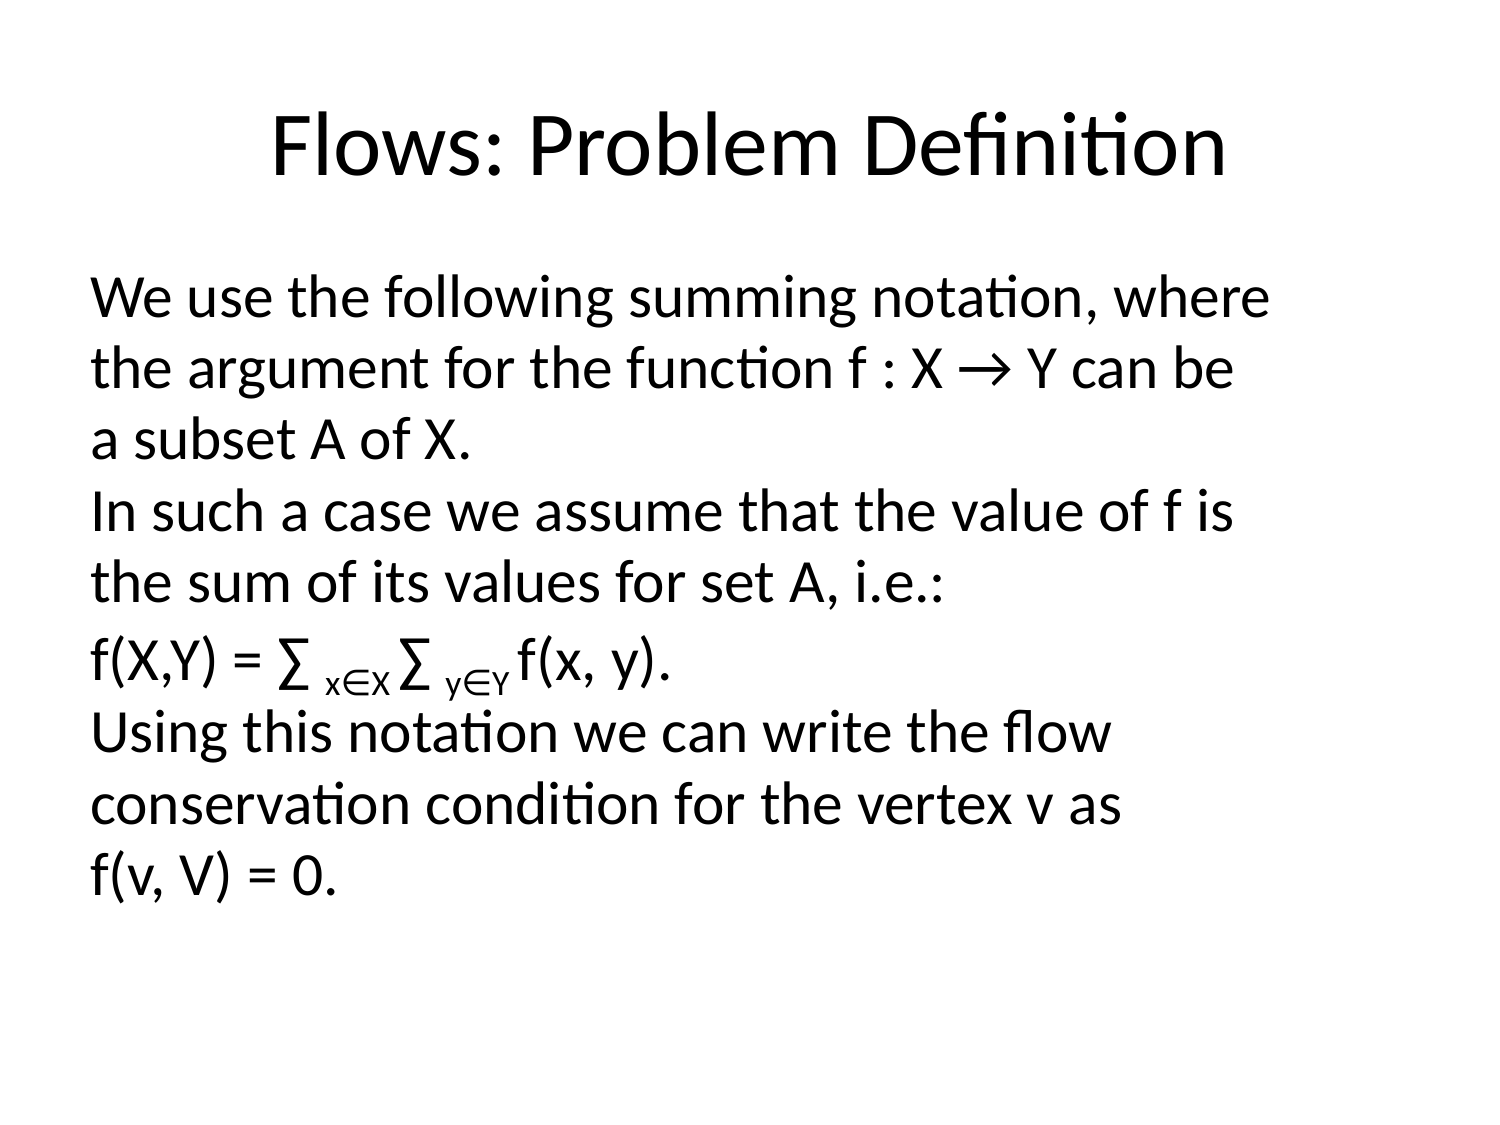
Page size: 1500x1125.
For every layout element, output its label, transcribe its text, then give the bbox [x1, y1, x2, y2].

title Flows: Problem Deﬁnition [75, 45, 1425, 233]
list We use the following summing notation, where the argument for the function f : X → Y can be a subset A of X. In such a case we assume that the value of f is the sum of its values for set A, i.e.: f(X,Y) = ∑ x∈X ∑ y∈Y f(x, y). Using this notation we can write the ﬂow conservation condition for the vertex v as f(v, V) = 0. [75, 262, 1425, 1005]
